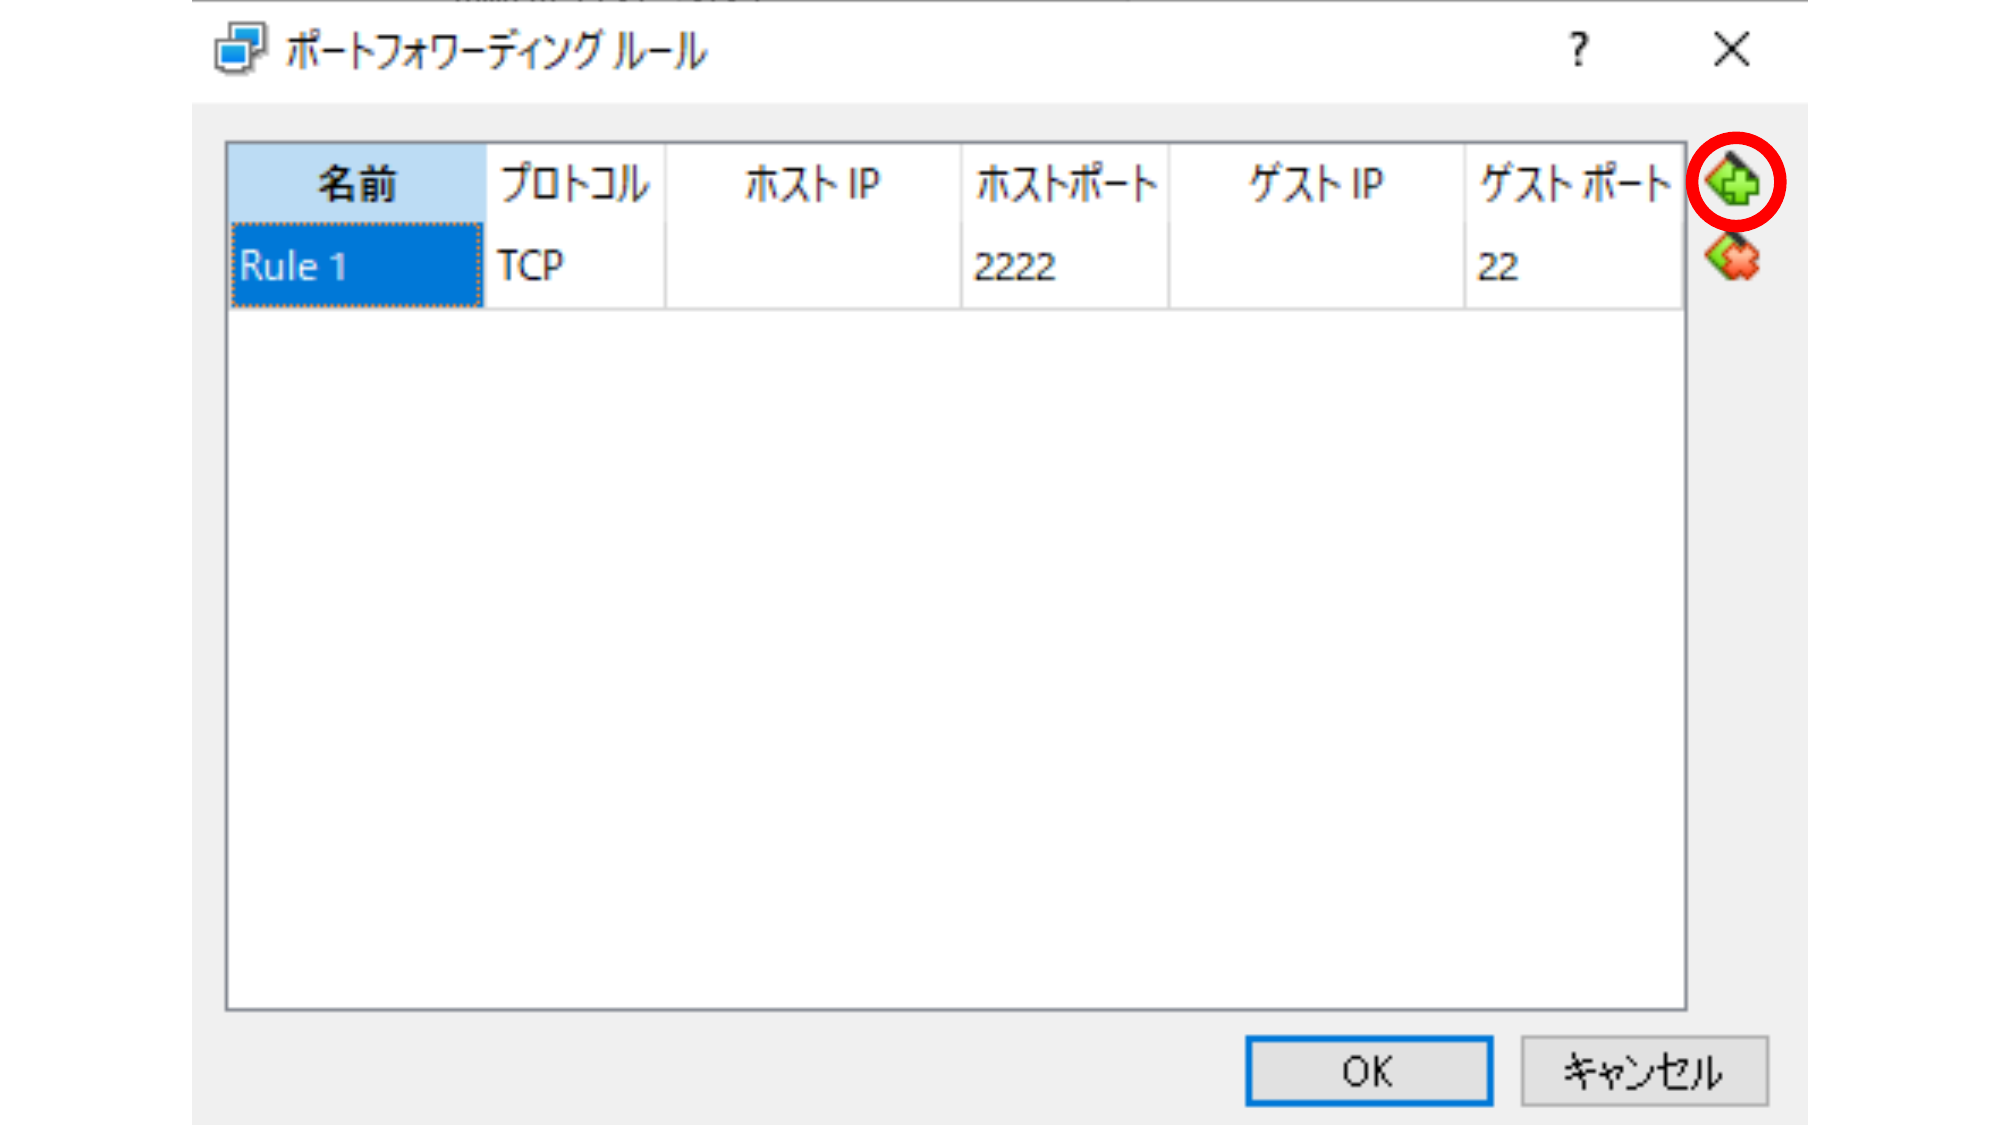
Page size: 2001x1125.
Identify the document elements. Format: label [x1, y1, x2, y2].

picture [192, 0, 1808, 1125]
